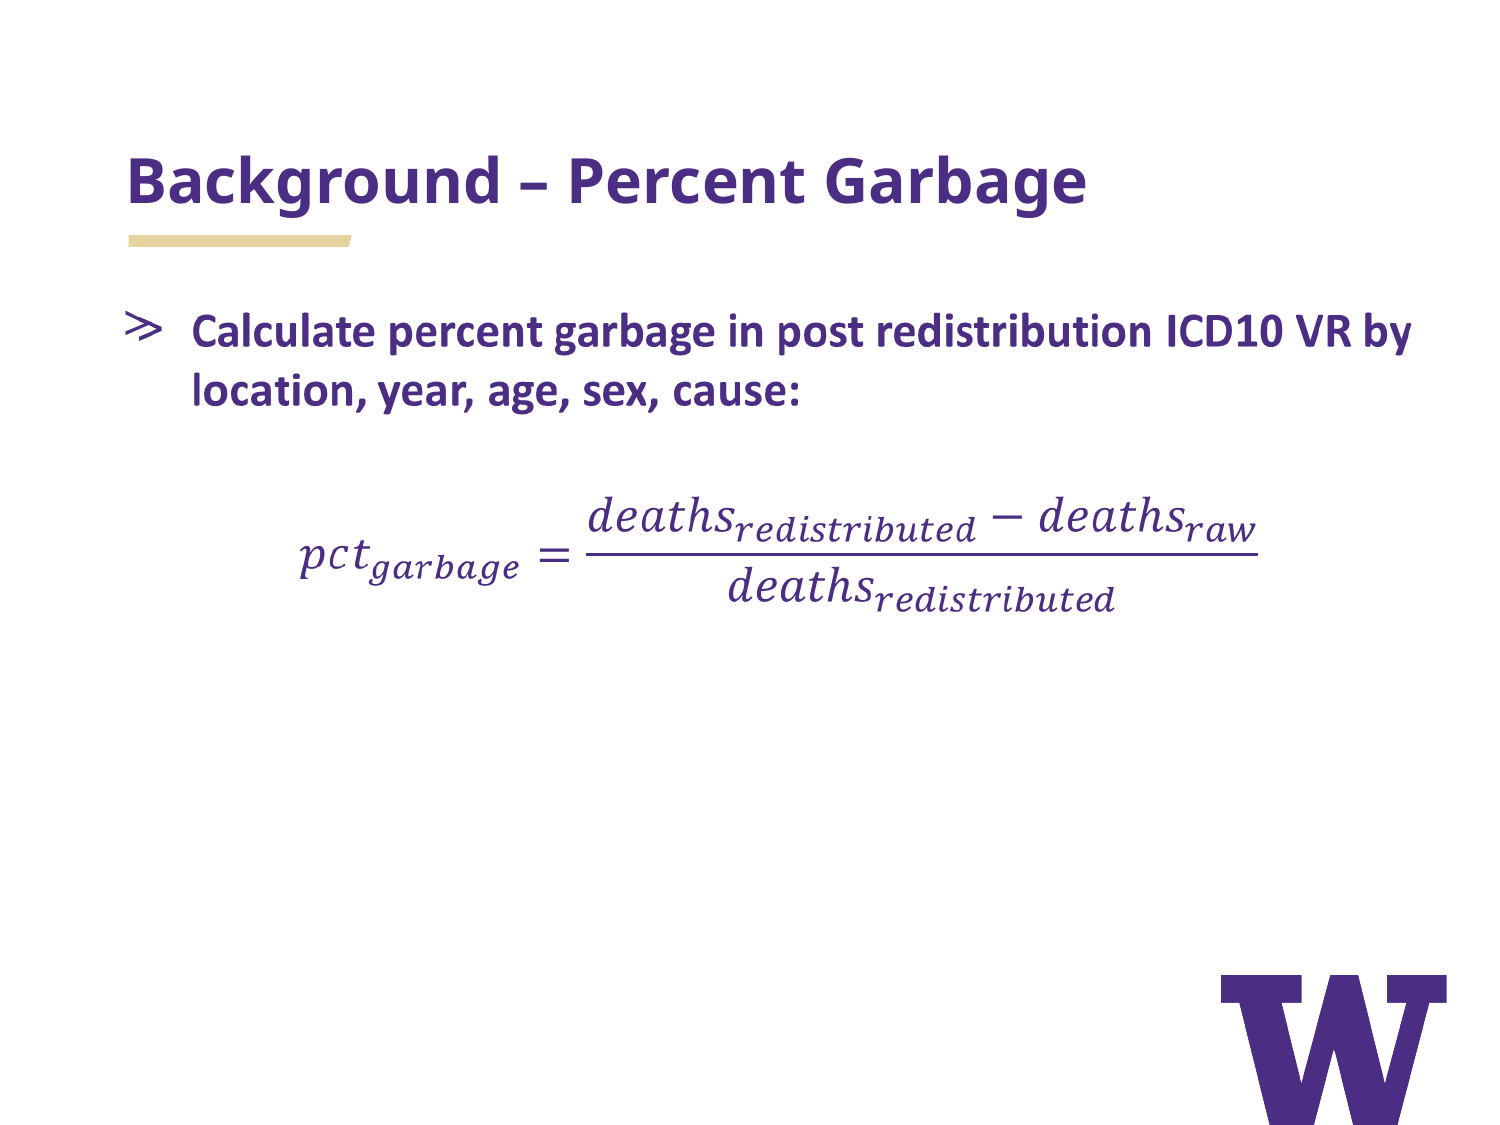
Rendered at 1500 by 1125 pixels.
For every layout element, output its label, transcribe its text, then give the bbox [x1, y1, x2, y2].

picture [128, 235, 352, 247]
title Background – Percent Garbage [110, 60, 1453, 224]
picture [1221, 975, 1447, 1125]
list [108, 284, 1453, 944]
